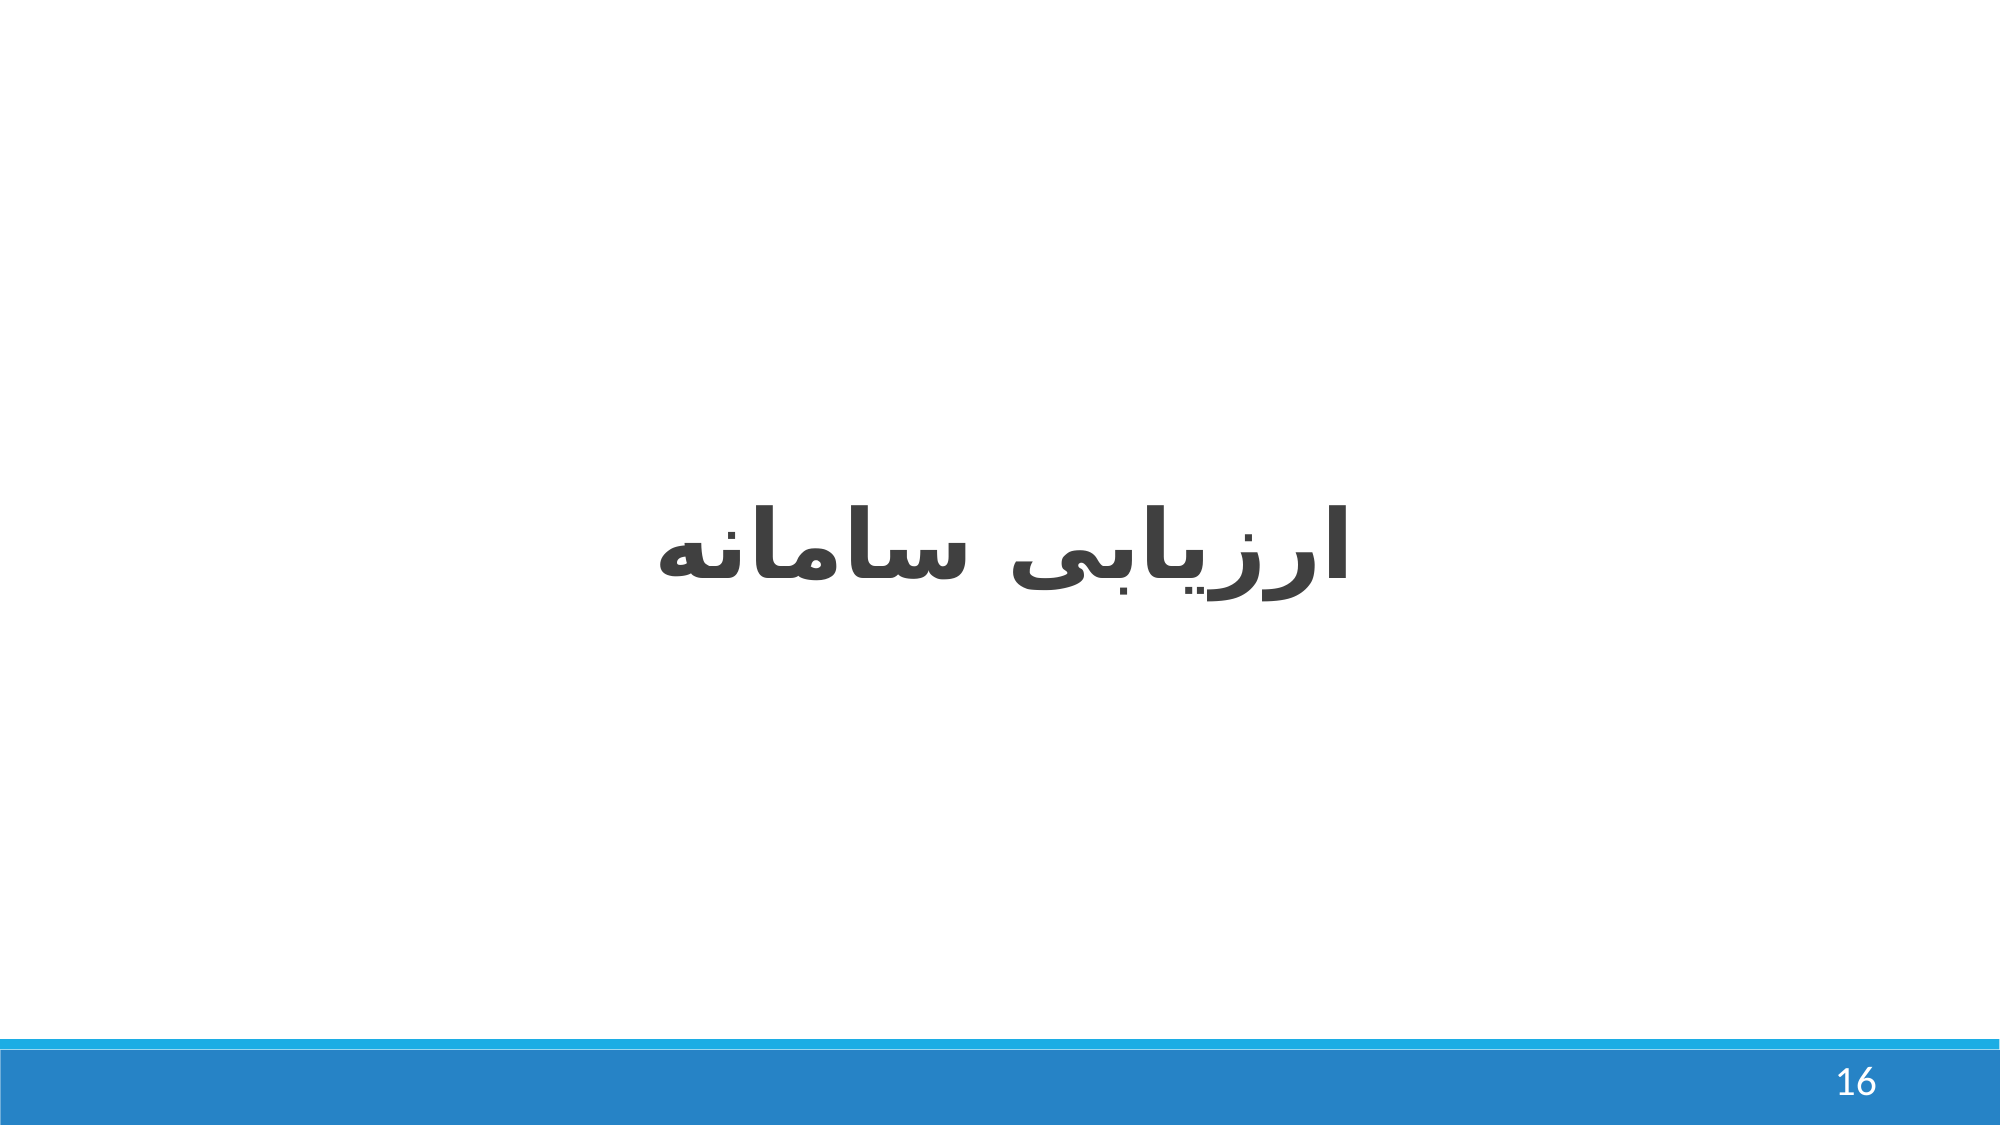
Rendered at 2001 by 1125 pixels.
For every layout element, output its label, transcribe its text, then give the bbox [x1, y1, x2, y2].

slide_number 16 [1676, 1048, 1893, 1109]
list ارزیابی سامانه [179, 121, 1830, 981]
